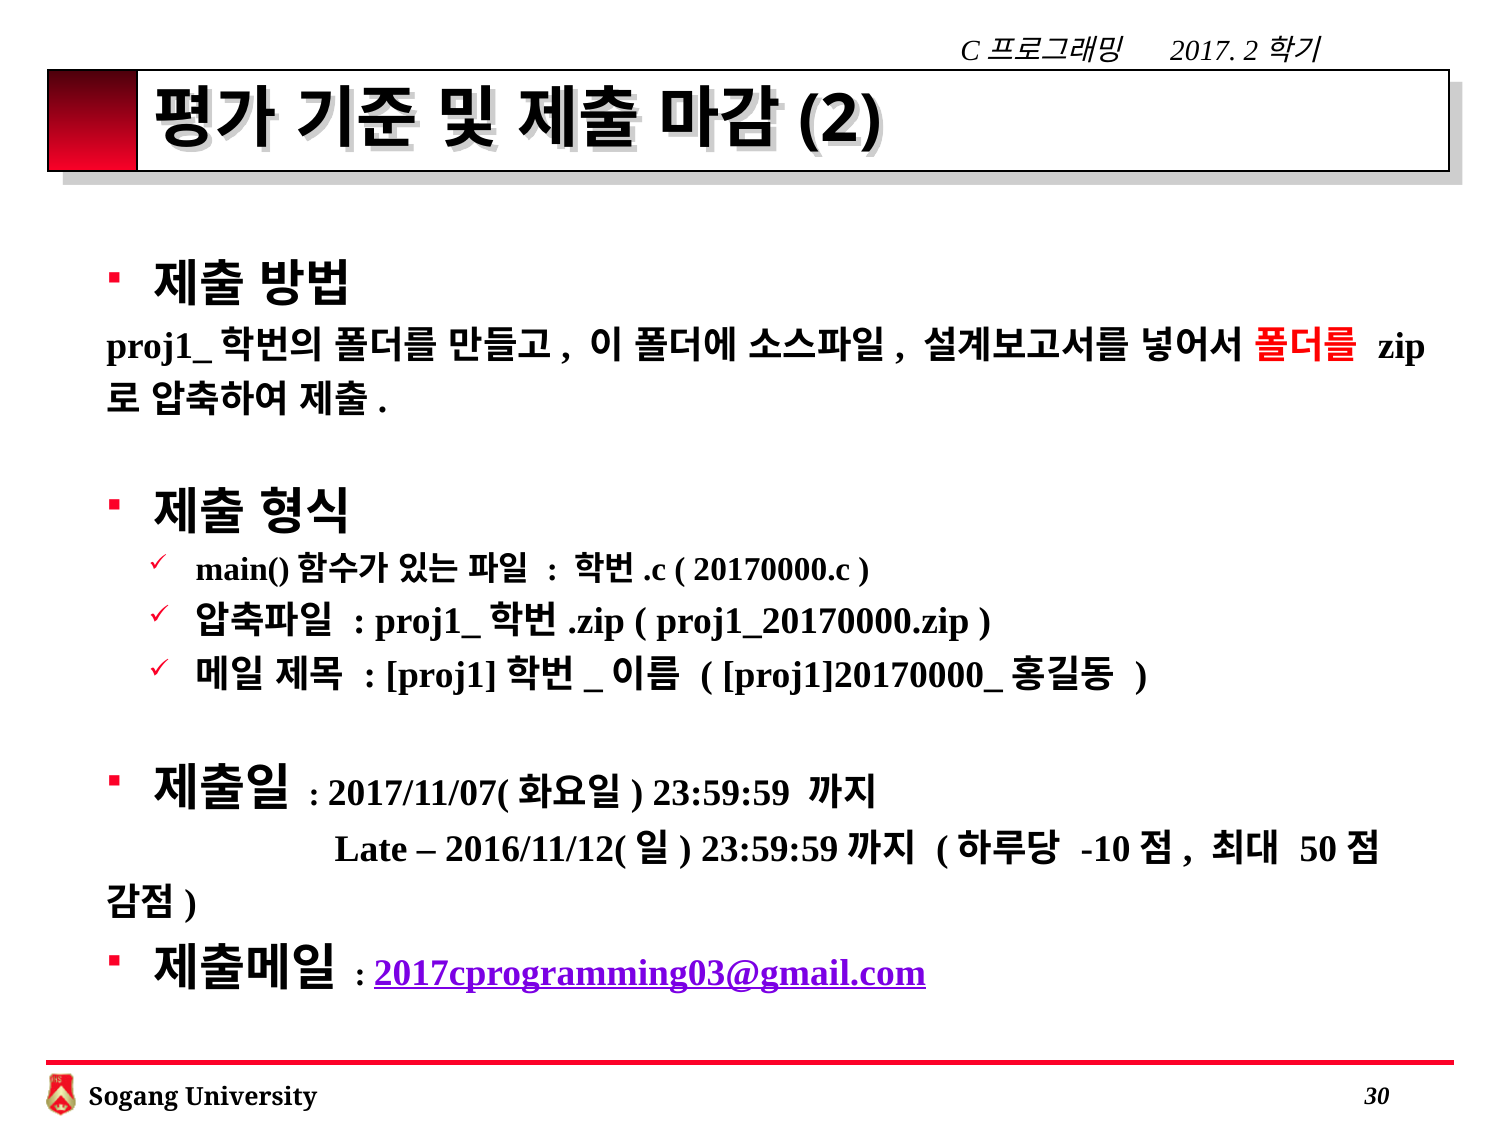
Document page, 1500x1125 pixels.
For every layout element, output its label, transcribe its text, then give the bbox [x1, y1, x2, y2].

title 평가 기준 및 제출 마감(2) [138, 65, 1455, 179]
text_box 제출 방법 proj1_학번의 폴더를 만들고, 이 폴더에 소스파일, 설계보고서를 넣어서 폴더를 zip로 압축하여 제출. 제출 형식 main()함수가 있는 파일 : 학번.c ( 20170000.c ) 압축파일 : proj1_학번.zip ( proj1_20170000.zip ) 메일 제목 : [proj1]학번_이름 ( [proj1]20170000_홍길동 ) 제출일 : 2017/11/07(화요일) 23:59:59 까지 Late – 2016/11/12(일) 23:59:59까지 (하루당 -10점, 최대 50점 감점) 제출메일 : 2017cprogramming03@gmail.com [91, 232, 1454, 1020]
slide_number 29 [1287, 1070, 1405, 1119]
picture [44, 1068, 80, 1119]
